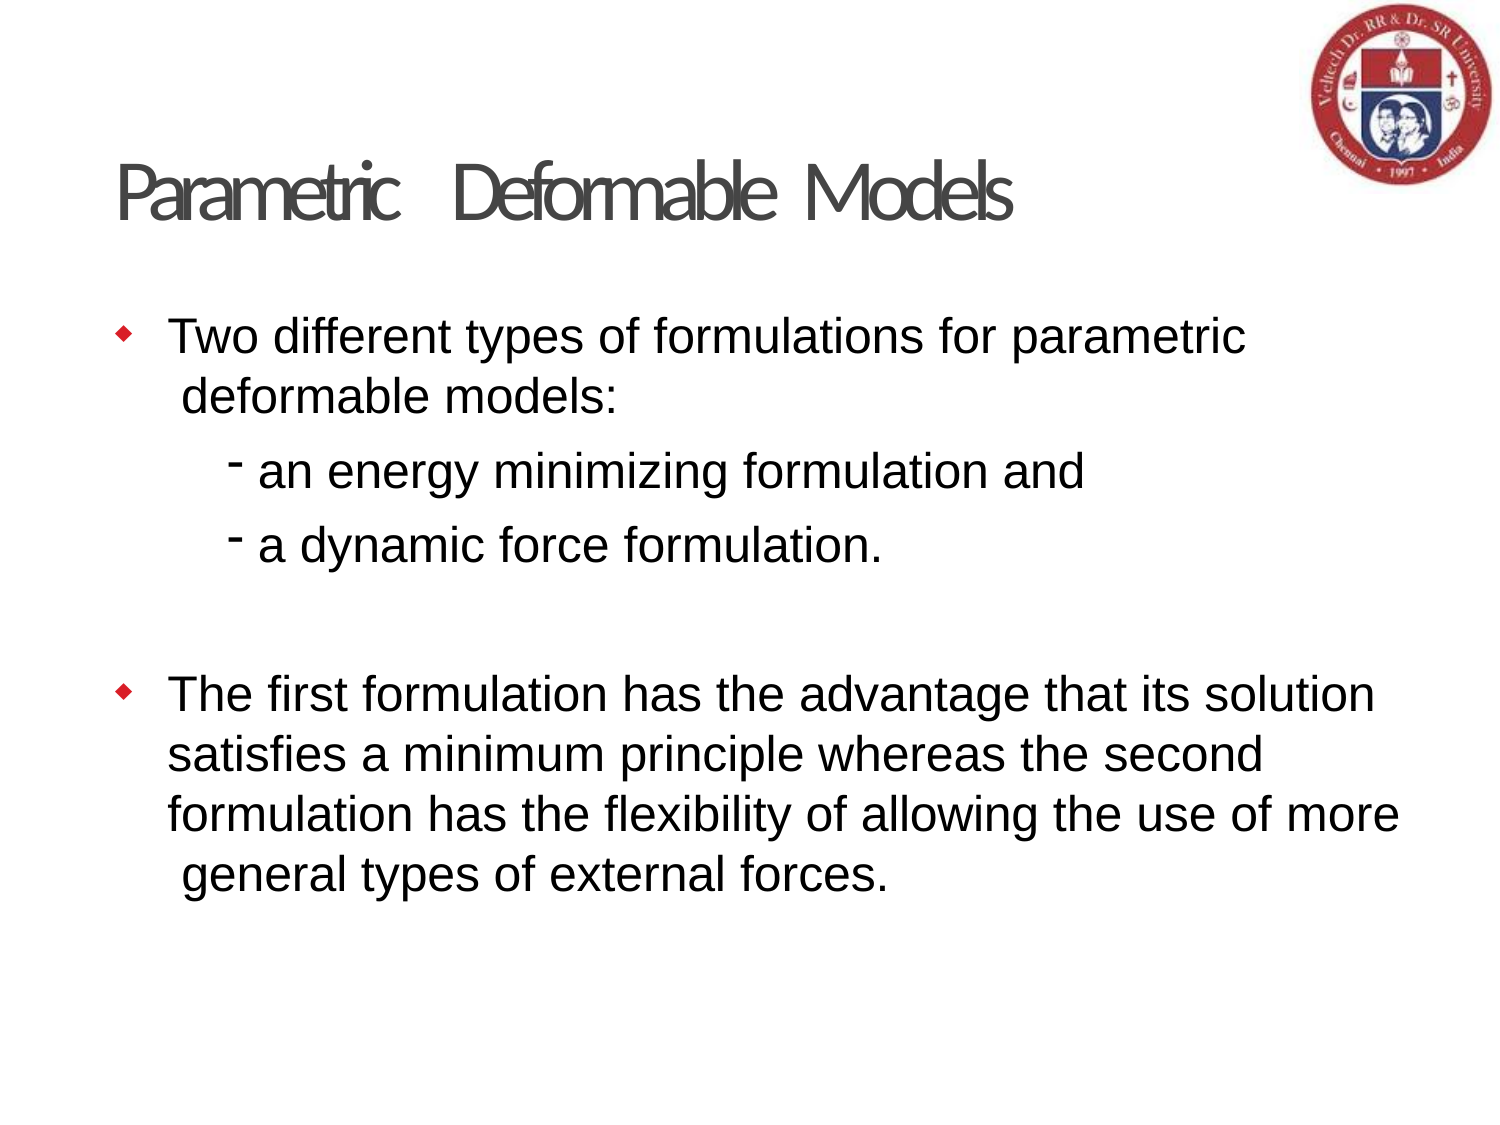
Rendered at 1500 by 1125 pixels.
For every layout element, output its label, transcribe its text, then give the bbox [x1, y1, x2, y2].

text_box  [113, 668, 144, 707]
title Parametric Deformable Models [112, 131, 1323, 321]
text_box The ﬁrst formulation has the advantage that its solution satisﬁes a minimum principle whereas the second formulation has the ﬂexibility of allowing the use of more general types of external forces. [165, 659, 1409, 902]
text_box  [113, 310, 144, 349]
text_box Two different types of formulations for parametric deformable models: an energy minimizing formulation and a dynamic force formulation. [165, 301, 1257, 573]
picture [1299, 0, 1500, 194]
